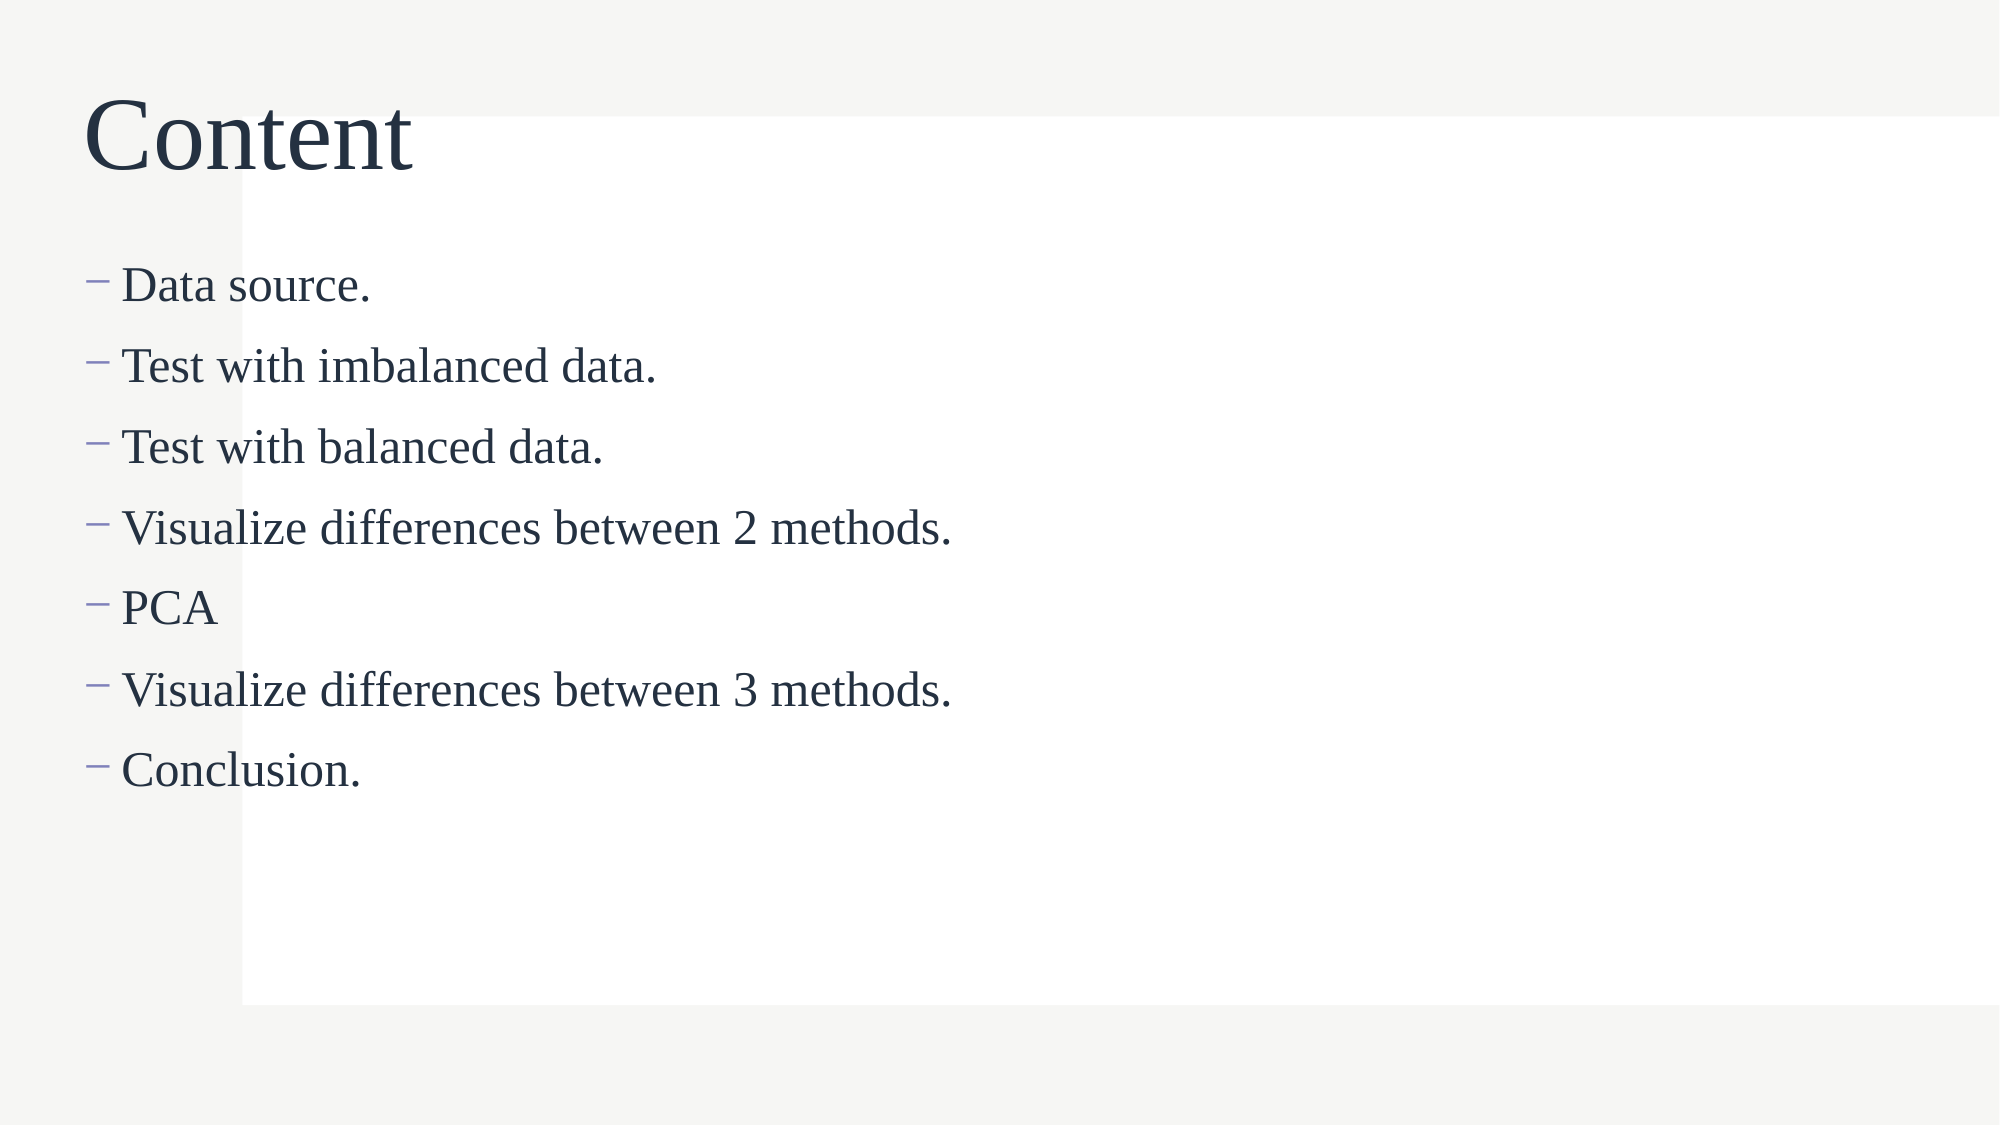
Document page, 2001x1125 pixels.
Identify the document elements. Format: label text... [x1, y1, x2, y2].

title Content [68, 26, 1799, 244]
list Data source. Test with imbalanced data. Test with balanced data. Visualize differences between 2 methods. PCA Visualize differences between 3 methods. Conclusion. [68, 244, 1799, 935]
